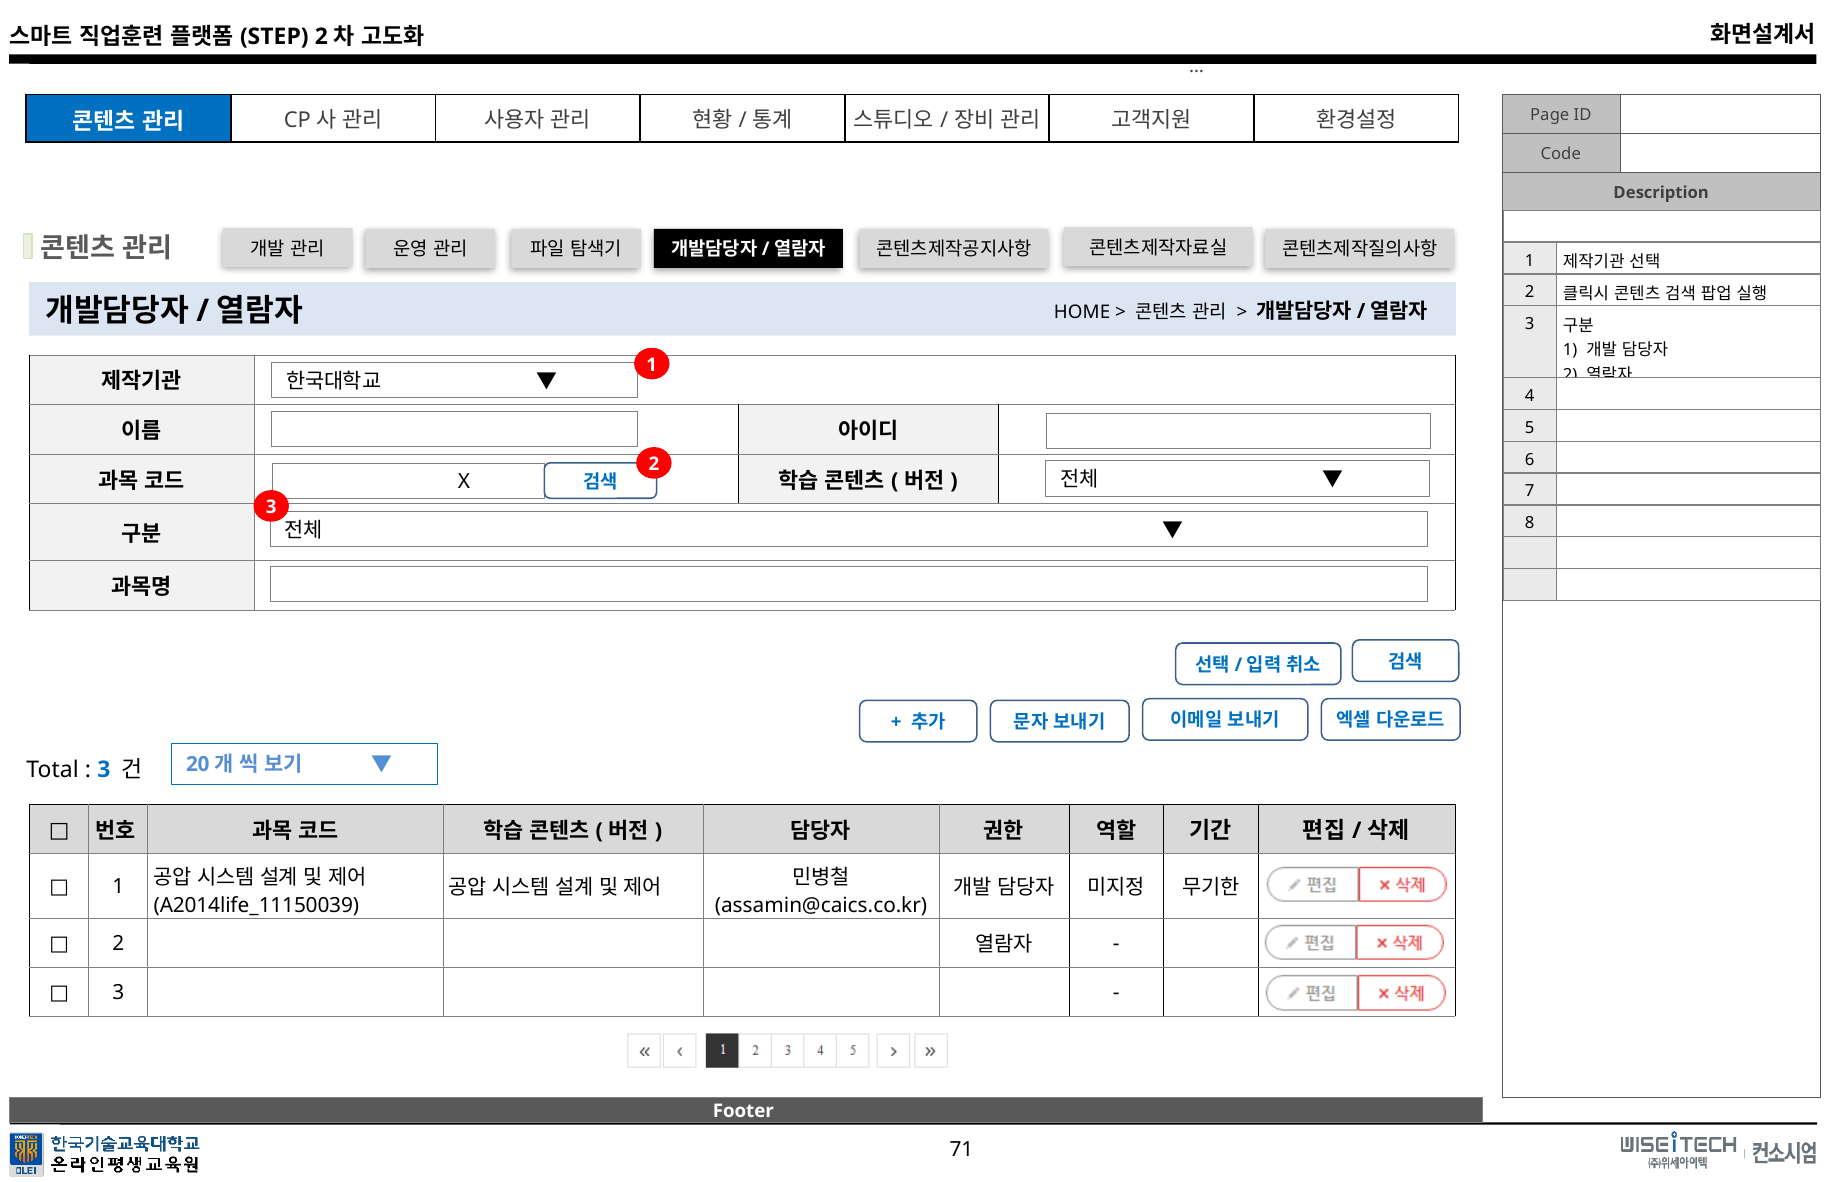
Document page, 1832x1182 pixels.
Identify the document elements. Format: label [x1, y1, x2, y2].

table_cell [255, 455, 639, 501]
table_cell [1504, 306, 1556, 377]
text_box [1350, 637, 1461, 684]
table_cell [999, 455, 1455, 503]
picture [619, 1027, 952, 1071]
text_box [269, 409, 639, 449]
picture [1262, 971, 1446, 1015]
table_cell [148, 968, 443, 1016]
table_cell [1557, 537, 1820, 568]
table_cell [1504, 569, 1556, 600]
table_cell [940, 968, 1069, 1016]
text_box [169, 741, 439, 786]
table_header [1070, 805, 1163, 853]
table_cell [1557, 474, 1820, 504]
table_cell [89, 854, 147, 918]
table_cell [255, 561, 1455, 610]
table_cell [444, 968, 703, 1016]
table_header [444, 805, 703, 853]
table_cell [1557, 275, 1820, 305]
text_box [1265, 228, 1455, 268]
table_cell [1504, 378, 1556, 409]
table_cell [1504, 243, 1556, 273]
table_cell [287, 455, 738, 503]
table_cell [940, 919, 1069, 967]
text_box [29, 282, 1456, 336]
table_cell [30, 504, 254, 560]
table_cell [1557, 378, 1820, 409]
table_cell [704, 854, 939, 918]
table_header [1164, 805, 1258, 853]
table_cell [1557, 306, 1820, 377]
table_cell [30, 455, 254, 503]
picture [0, 1126, 214, 1180]
table_cell [1259, 854, 1455, 918]
table_header [89, 805, 147, 853]
text_box [26, 754, 144, 783]
text_box [1063, 227, 1253, 267]
table_cell [1504, 506, 1556, 536]
table_header [30, 356, 254, 404]
table_cell [89, 919, 147, 967]
table_cell [30, 561, 254, 610]
text_box [1319, 696, 1463, 743]
picture [1263, 863, 1447, 906]
text_box [511, 228, 642, 268]
table_cell [1259, 968, 1455, 1016]
table_cell [148, 919, 443, 967]
table_header [1504, 211, 1820, 241]
picture [1260, 920, 1445, 964]
table_cell [30, 405, 254, 454]
table_cell [30, 854, 88, 918]
table_cell [1557, 506, 1820, 536]
table_cell [704, 919, 939, 967]
table_cell [1164, 968, 1258, 1016]
table_cell [1259, 919, 1455, 967]
table_cell [1557, 442, 1820, 472]
table_header [30, 805, 88, 853]
table_cell [30, 968, 88, 1016]
text_box [21, 222, 353, 272]
table_header [148, 805, 443, 853]
table_cell [1070, 854, 1163, 918]
table_cell [1504, 410, 1556, 441]
picture [1612, 1125, 1821, 1178]
table_cell [704, 968, 939, 1016]
table_cell [1504, 537, 1556, 568]
table_cell [255, 504, 1455, 560]
table_cell [444, 854, 703, 918]
table_cell [1164, 919, 1258, 967]
table_cell [30, 919, 88, 967]
table_cell [1504, 275, 1556, 305]
text_box [1140, 696, 1310, 743]
text_box [1174, 46, 1219, 85]
text_box [1173, 640, 1344, 687]
table_header [255, 356, 1455, 404]
table_header [1259, 805, 1455, 853]
table_cell [1504, 474, 1556, 504]
table_header [704, 805, 939, 853]
table_cell [148, 854, 443, 918]
text_box [857, 698, 980, 744]
table_cell [1164, 854, 1258, 918]
text_box [859, 228, 1049, 268]
table_cell [89, 968, 147, 1016]
table_cell [739, 455, 998, 503]
table_cell [940, 854, 1069, 918]
table_header [940, 805, 1069, 853]
text_box [268, 564, 1429, 604]
table_cell [1070, 968, 1163, 1016]
table_cell [255, 405, 738, 454]
text_box [255, 448, 1429, 548]
text_box [988, 698, 1132, 744]
table_cell [999, 405, 1455, 454]
table_cell [739, 405, 998, 454]
table_cell [444, 919, 703, 967]
text_box [7, 1095, 1484, 1124]
table_cell [1504, 442, 1556, 472]
text_box [653, 228, 843, 268]
table_cell [1557, 243, 1820, 273]
text_box [365, 228, 496, 268]
table_cell [1070, 919, 1163, 967]
table_cell [1557, 410, 1820, 441]
text_box [1043, 459, 1431, 498]
table_cell [1557, 569, 1820, 600]
text_box [269, 349, 668, 399]
text_box [1044, 411, 1432, 451]
